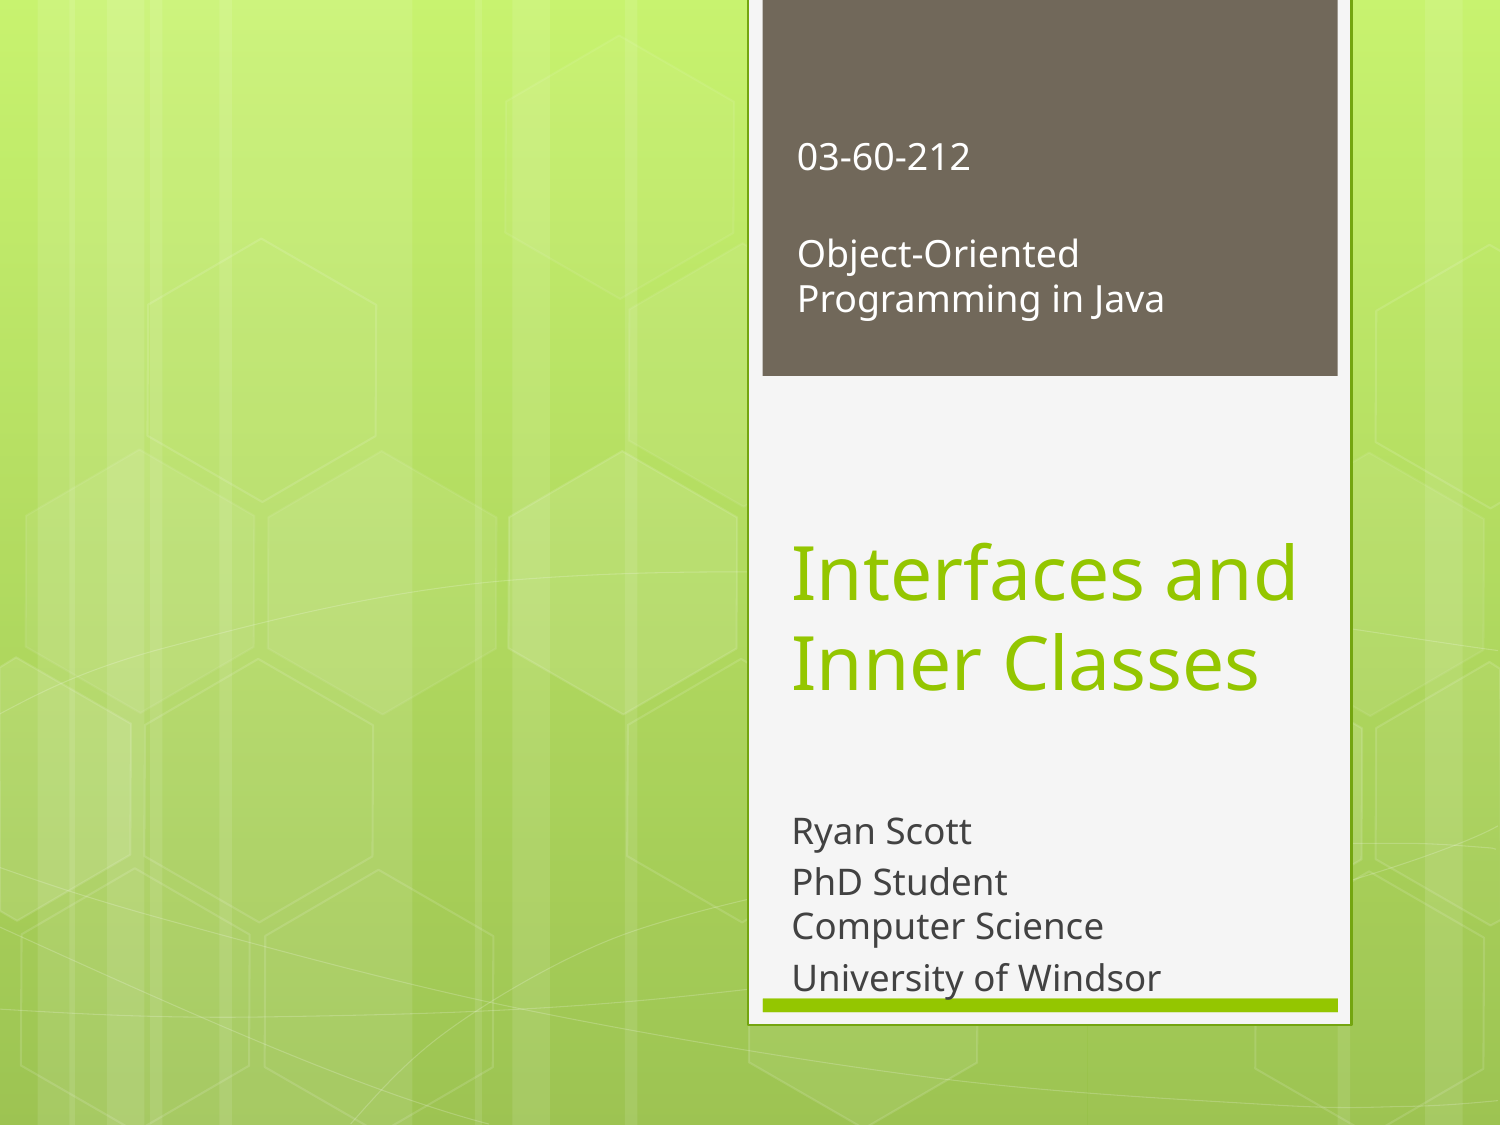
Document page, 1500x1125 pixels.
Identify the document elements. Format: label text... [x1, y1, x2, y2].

text_box 03-60-212 Object-Oriented Programming in Java [781, 124, 1325, 332]
title Interfaces and Inner Classes [776, 433, 1320, 713]
subtitle Ryan Scott PhD Student Computer Science University of Windsor [776, 800, 1320, 1007]
